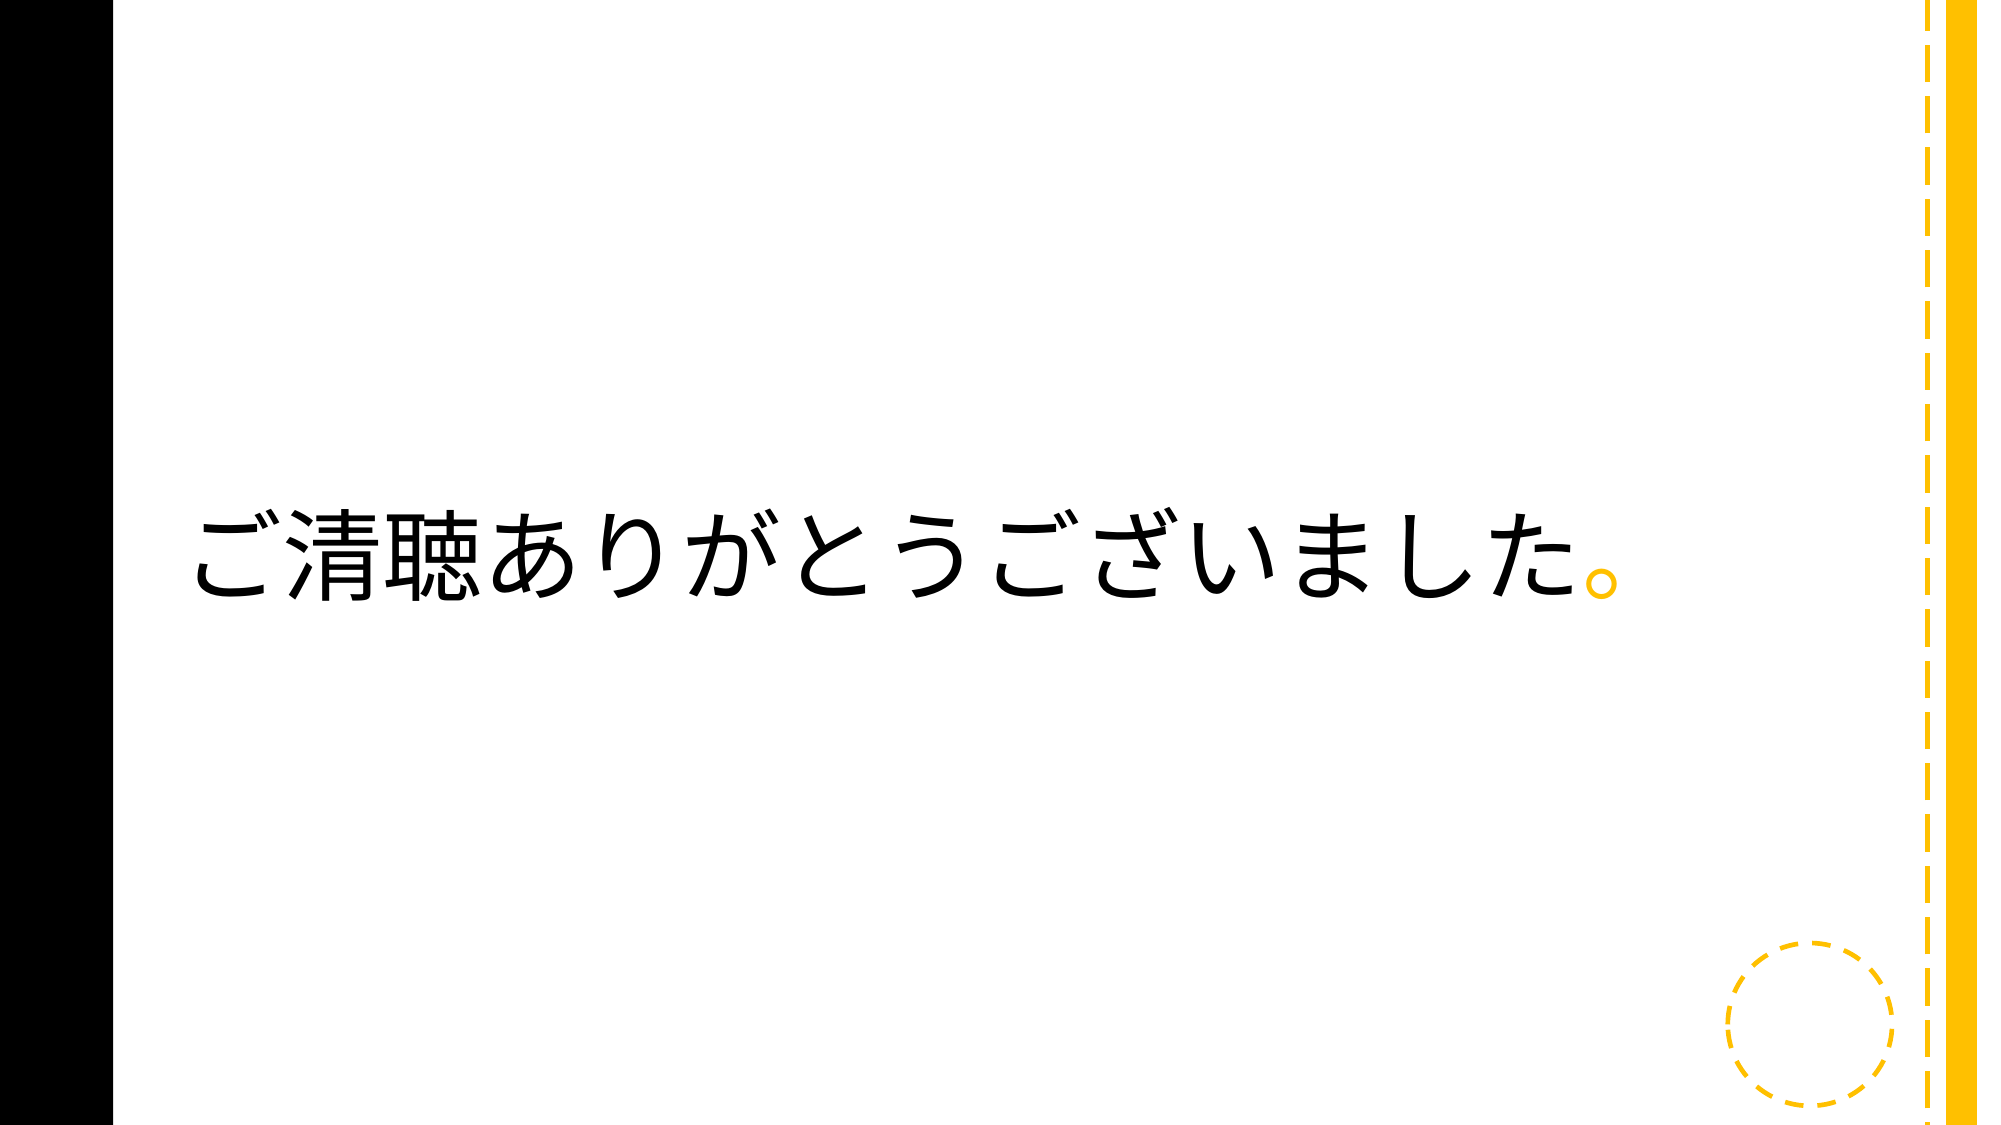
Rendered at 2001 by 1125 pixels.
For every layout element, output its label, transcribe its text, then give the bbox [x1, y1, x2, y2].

title ご清聴ありがとうございました。 [167, 452, 1893, 670]
text_box [0, 0, 114, 1125]
text_box [1726, 942, 1894, 1107]
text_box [1927, 0, 2000, 1125]
